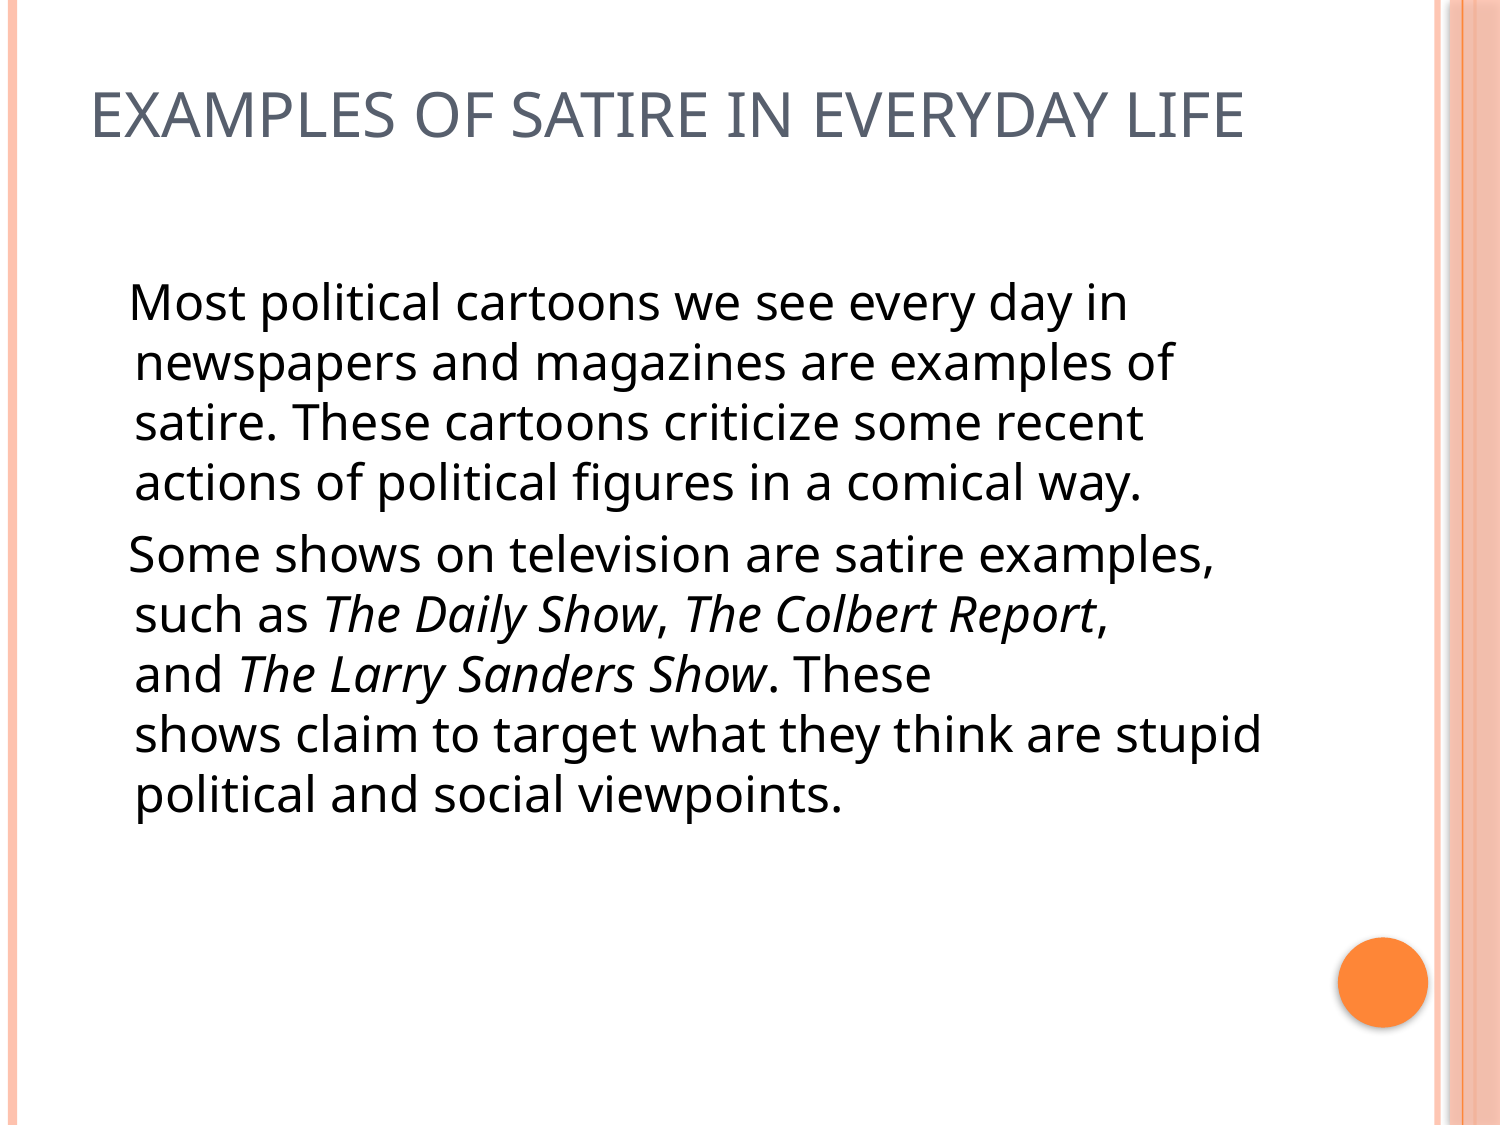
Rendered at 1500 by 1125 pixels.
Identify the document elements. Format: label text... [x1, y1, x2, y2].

title Examples of Satire in Everyday Life [75, 45, 1300, 233]
list Most political cartoons we see every day in newspapers and magazines are examples of satire. These cartoons criticize some recent actions of political figures in a comical way. Some shows on television are satire examples, such as The Daily Show, The Colbert Report, and The Larry Sanders Show. These shows claim to target what they think are stupid political and social viewpoints. [75, 262, 1300, 1062]
